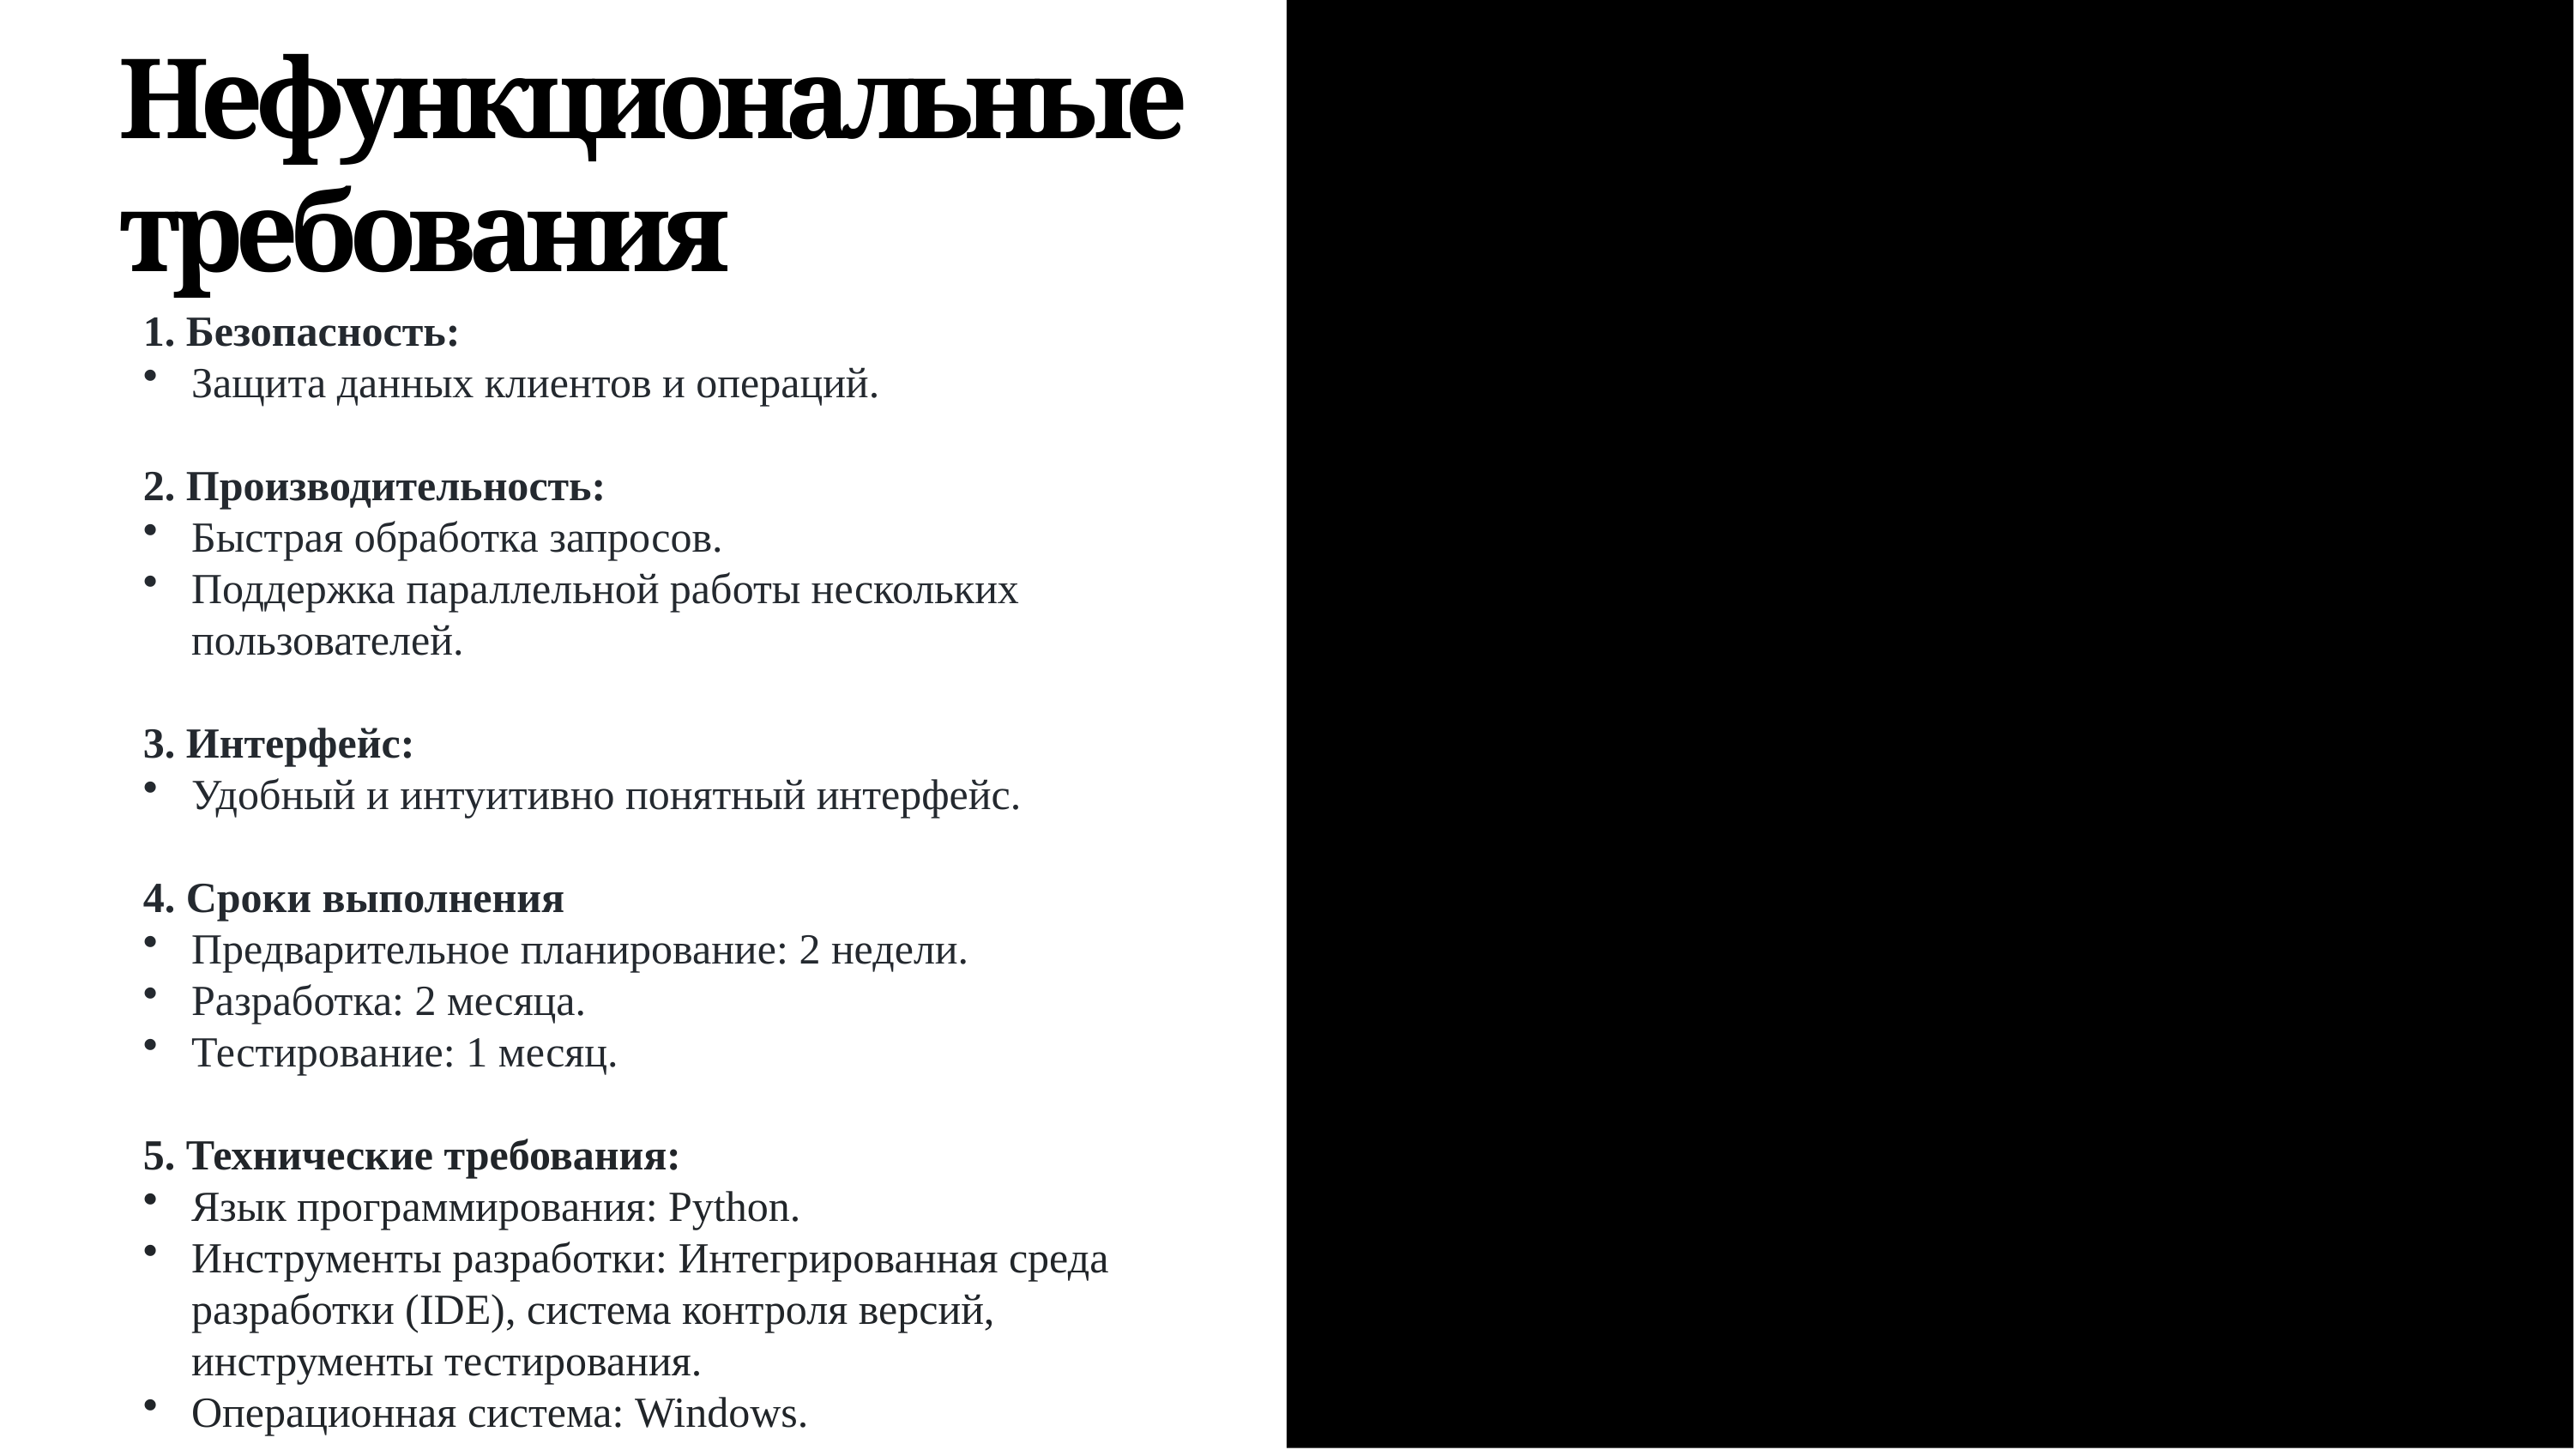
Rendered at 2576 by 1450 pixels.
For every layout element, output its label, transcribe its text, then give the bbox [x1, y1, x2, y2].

text_box [1286, 0, 2573, 1448]
text_box 1. Безопасность: Защита данных клиентов и операций. 2. Производительность: Быстрая обработка запросов. Поддержка параллельной работы нескольких пользователей. 3. Интерфейс: Удобный и интуитивно понятный интерфейс. 4. Сроки выполнения Предварительное планирование: 2 недели. Разработка: 2 месяца. Тестирование: 1 месяц. 5. Технические требования: Язык программирования: Python. Инструменты разработки: Интегрированная среда разработки (IDE), система контроля версий, инструменты тестирования. Операционная система: Windows. [130, 296, 1174, 1450]
title Нефункциональные требования [117, 25, 1335, 293]
